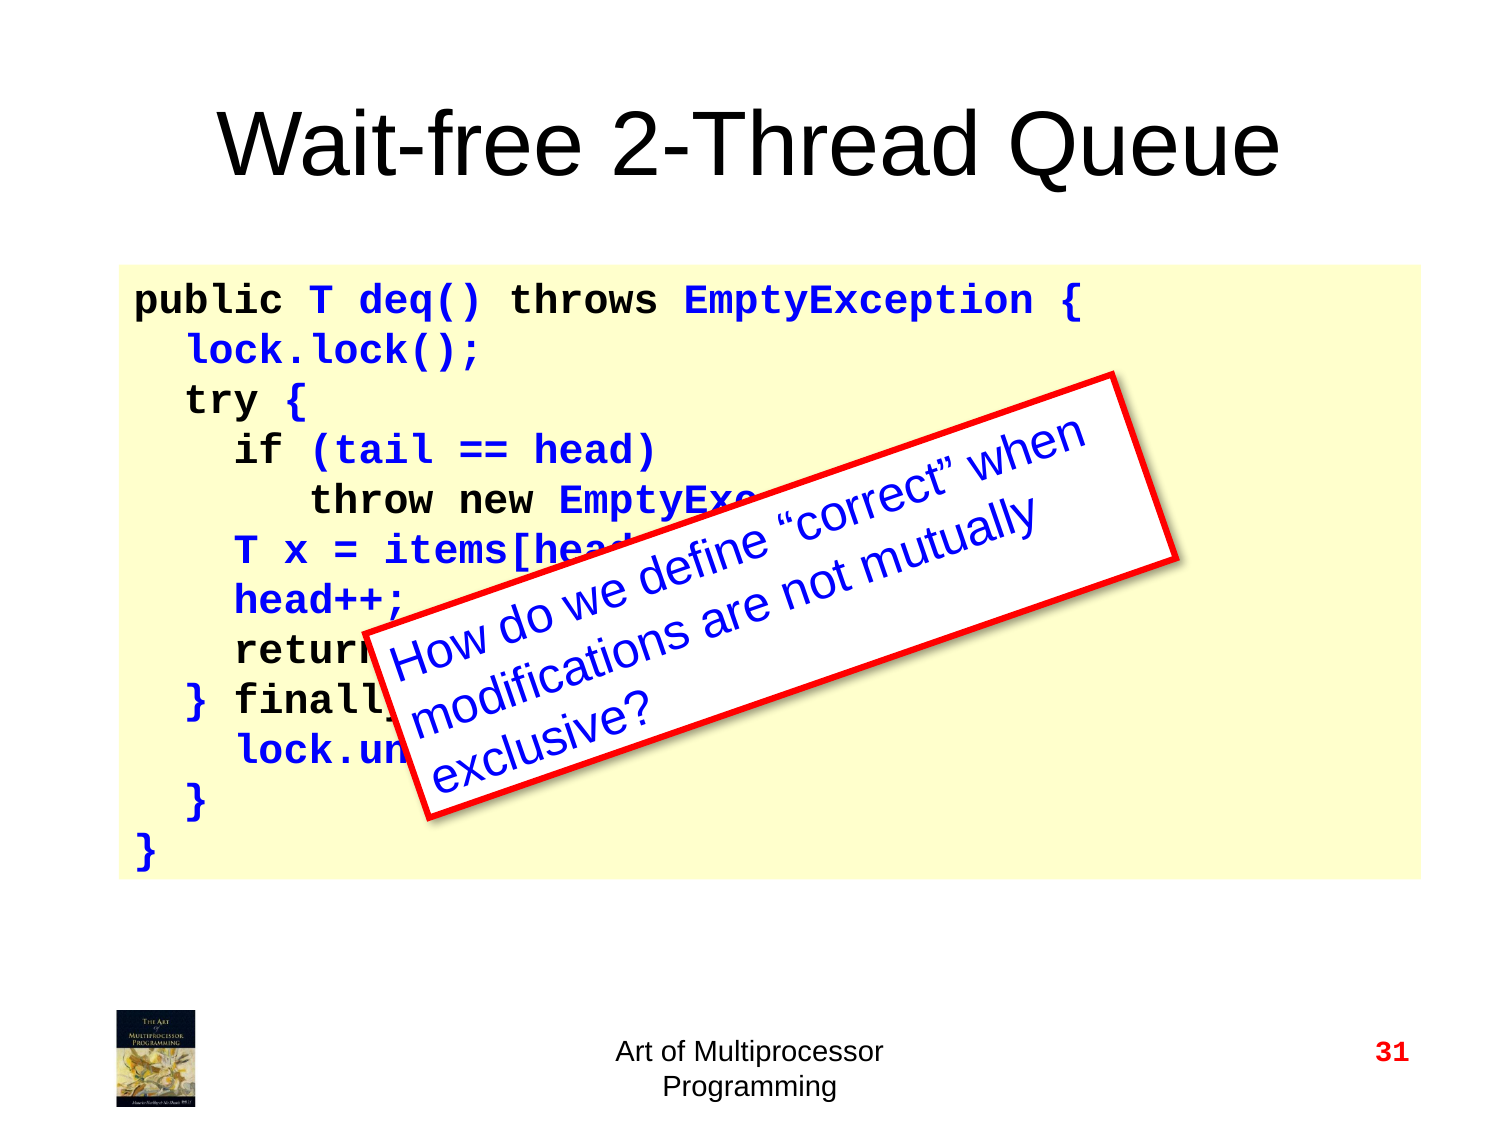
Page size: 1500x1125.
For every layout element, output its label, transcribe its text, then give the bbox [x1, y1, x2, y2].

text_box How do we define “correct” when modifications are not mutually exclusive? [365, 374, 1176, 818]
title Wait-free 2-Thread Queue [74, 44, 1426, 233]
footer Art of Multiprocessor Programming [512, 1024, 988, 1103]
slide_number 31 [1074, 1024, 1426, 1103]
text_box public T deq() throws EmptyException { lock.lock(); try { if (tail == head) throw new EmptyException(); T x = items[head % items.length]; head++; return x; } finally { lock.unlock(); } } [118, 264, 1421, 880]
picture [107, 1010, 204, 1107]
